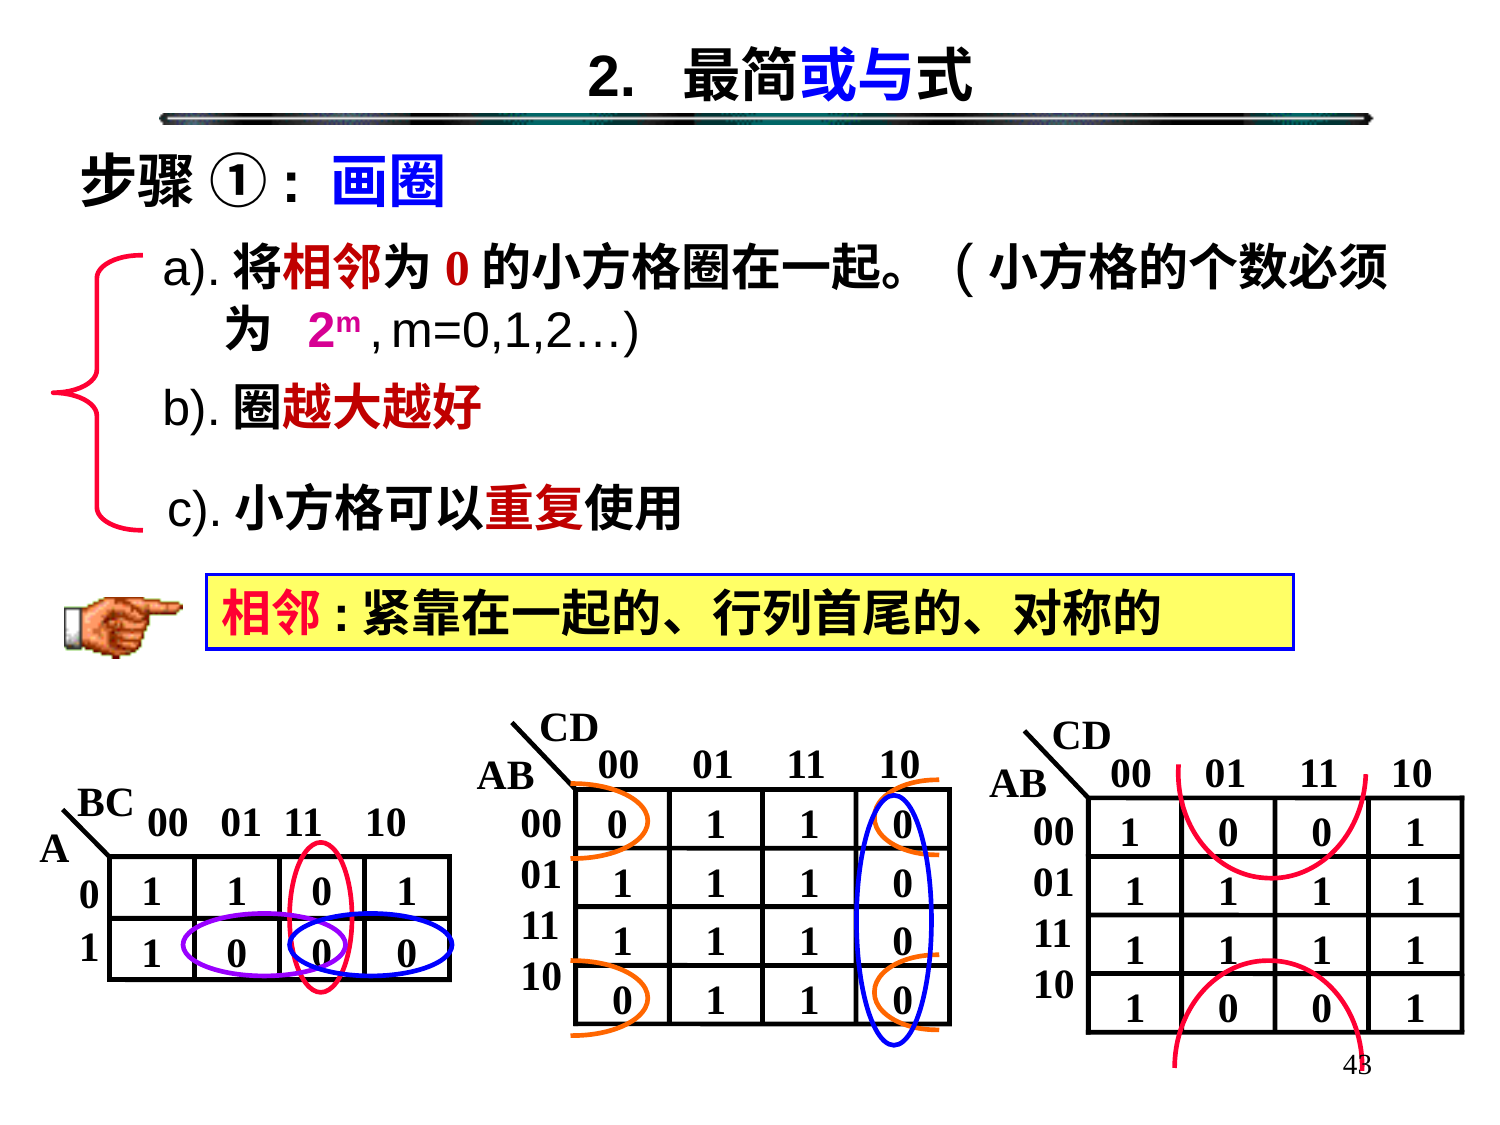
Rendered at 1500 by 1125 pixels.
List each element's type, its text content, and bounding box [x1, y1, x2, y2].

slide_number 43 [1074, 1040, 1388, 1100]
text_box c).小方格可以重复使用 [152, 468, 1003, 544]
text_box 相邻:紧靠在一起的、行列首尾的、对称的 [206, 574, 1294, 649]
picture [159, 113, 1377, 126]
text_box 2. 最简或与式 [220, 31, 1341, 111]
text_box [461, 692, 963, 1025]
text_box b).圈越大越好 [147, 368, 762, 444]
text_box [974, 700, 1475, 1033]
text_box [310, 988, 332, 993]
text_box [53, 255, 141, 531]
text_box a).将相邻为0的小方格圈在一起。 (小方格的个数必须为 2m , m=0,1,2…) [147, 220, 1447, 365]
text_box [877, 1033, 911, 1046]
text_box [24, 767, 450, 981]
text_box 步骤 ①: 画圈 [64, 137, 526, 222]
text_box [64, 597, 183, 660]
